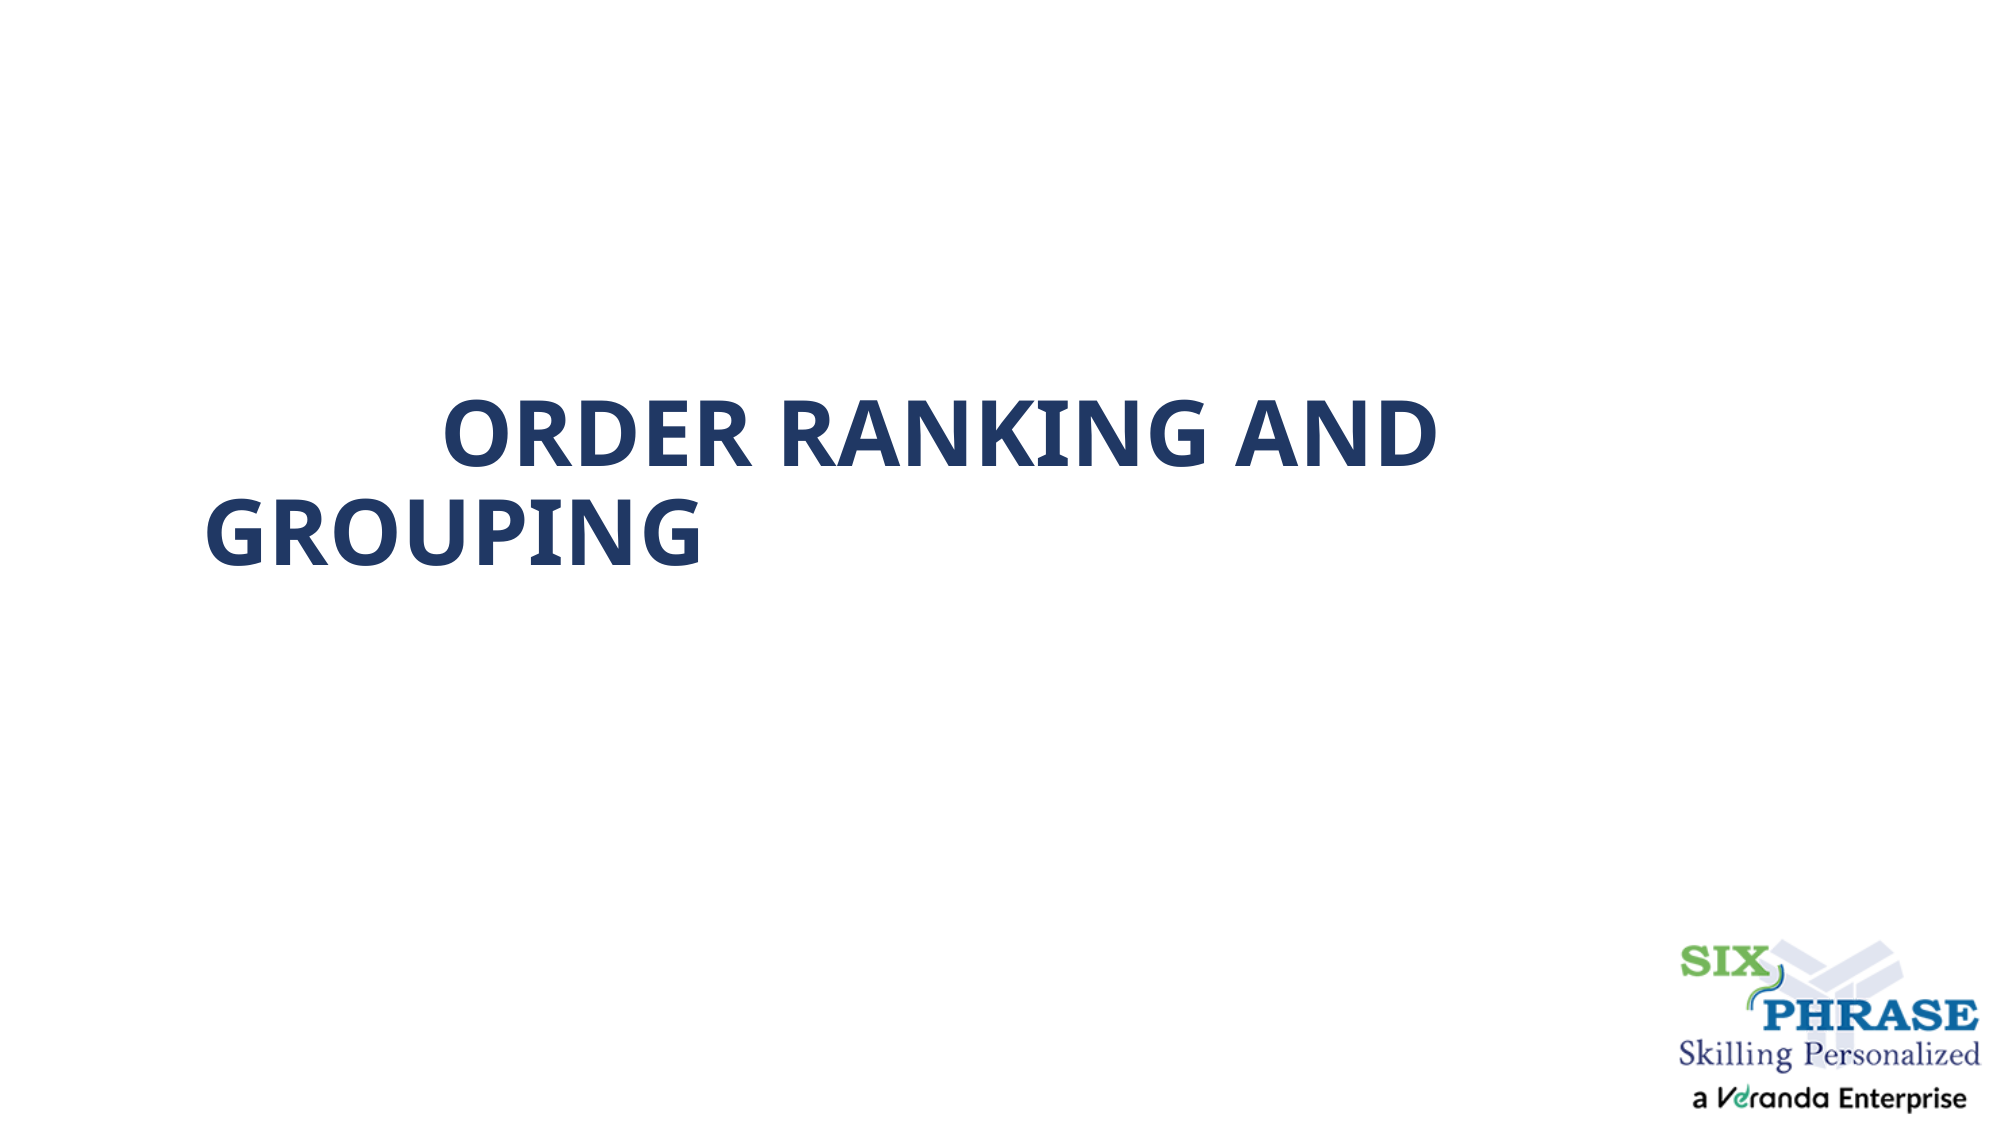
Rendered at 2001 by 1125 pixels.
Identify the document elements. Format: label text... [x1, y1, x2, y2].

picture [1662, 925, 2000, 1125]
title ORDER RANKING AND GROUPING [187, 377, 1913, 596]
